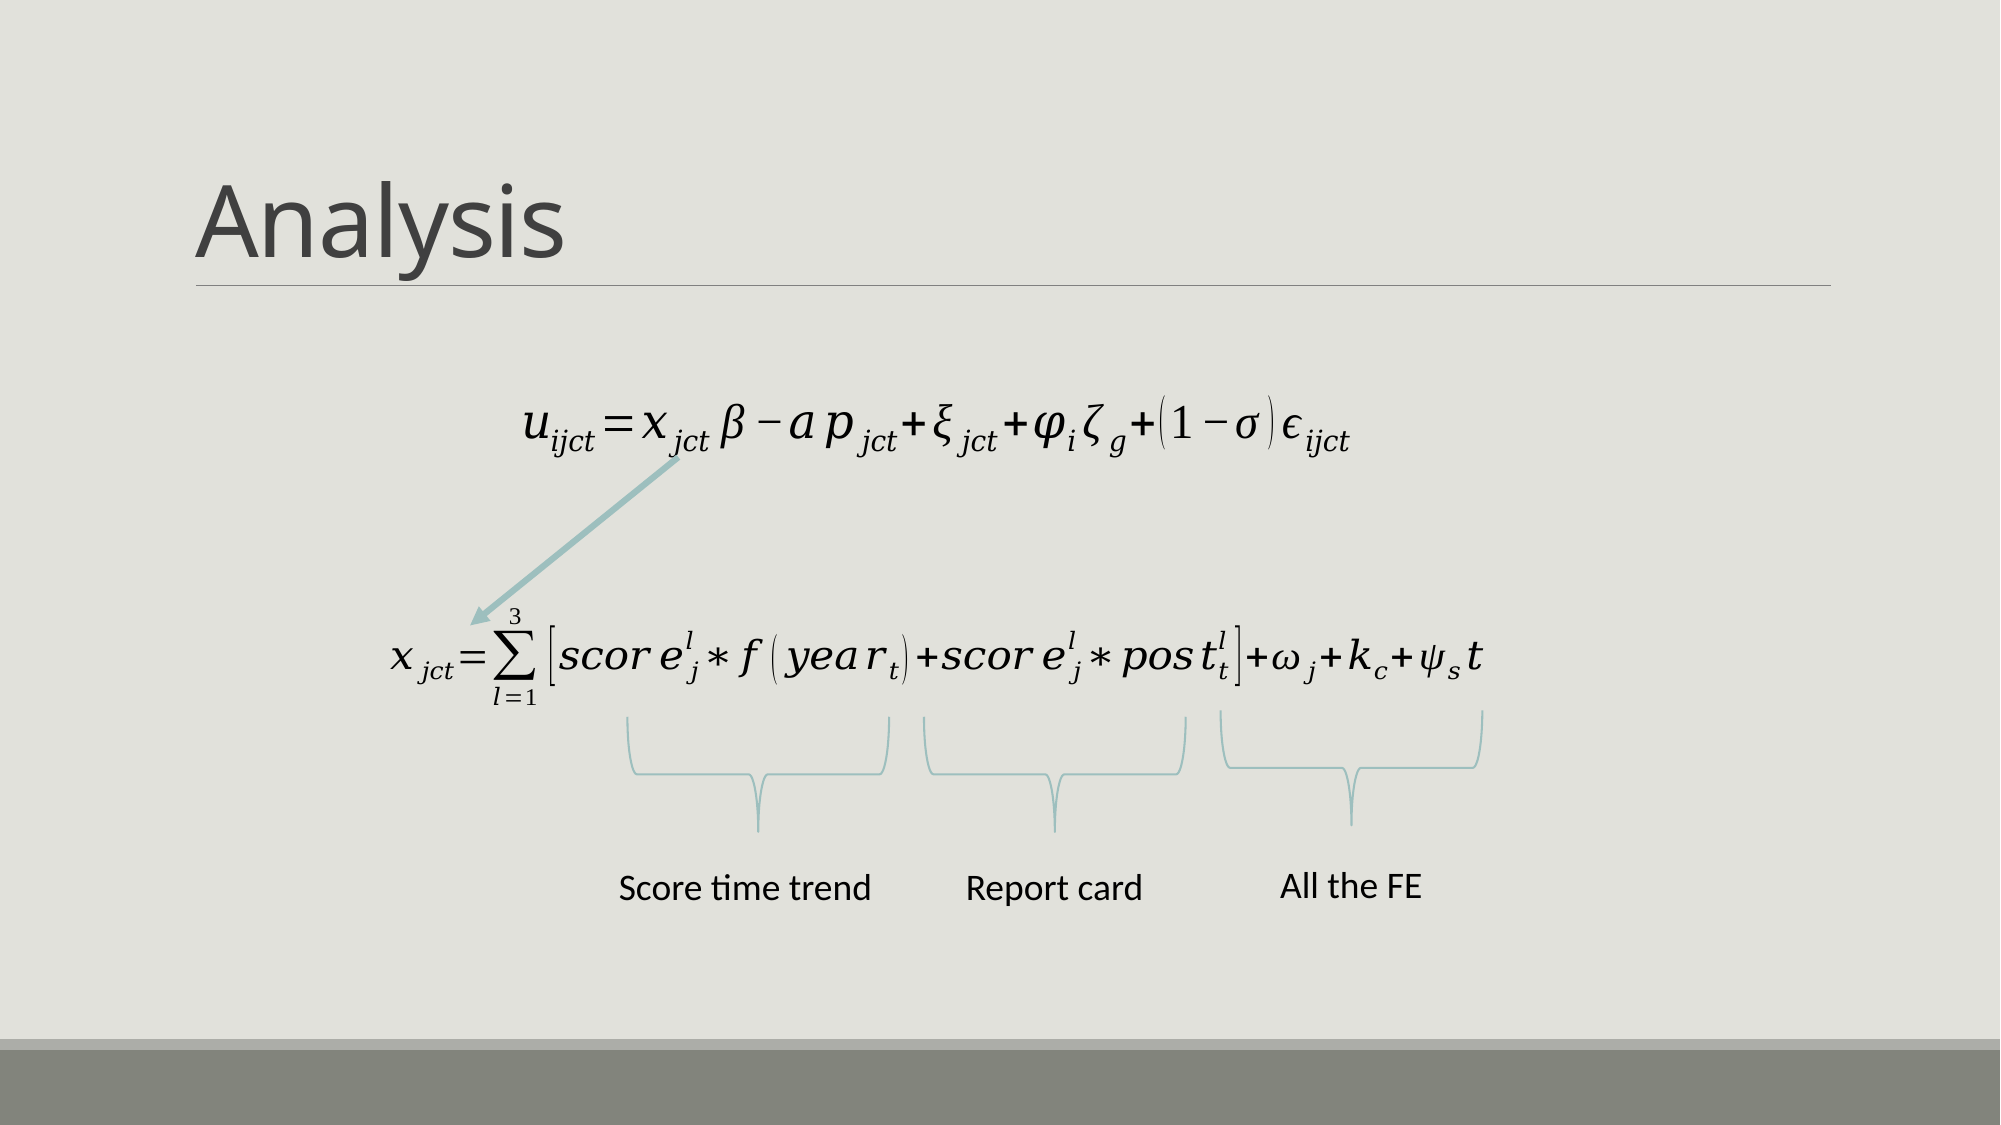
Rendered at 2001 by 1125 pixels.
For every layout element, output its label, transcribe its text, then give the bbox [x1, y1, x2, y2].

text_box [1219, 710, 1484, 827]
title Analysis [180, 47, 1830, 285]
text_box [922, 716, 1187, 833]
text_box All the FE [1265, 853, 1438, 914]
text_box Report card [951, 855, 1159, 915]
text_box [626, 716, 891, 833]
text_box Score time trend [603, 855, 888, 915]
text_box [469, 456, 679, 626]
